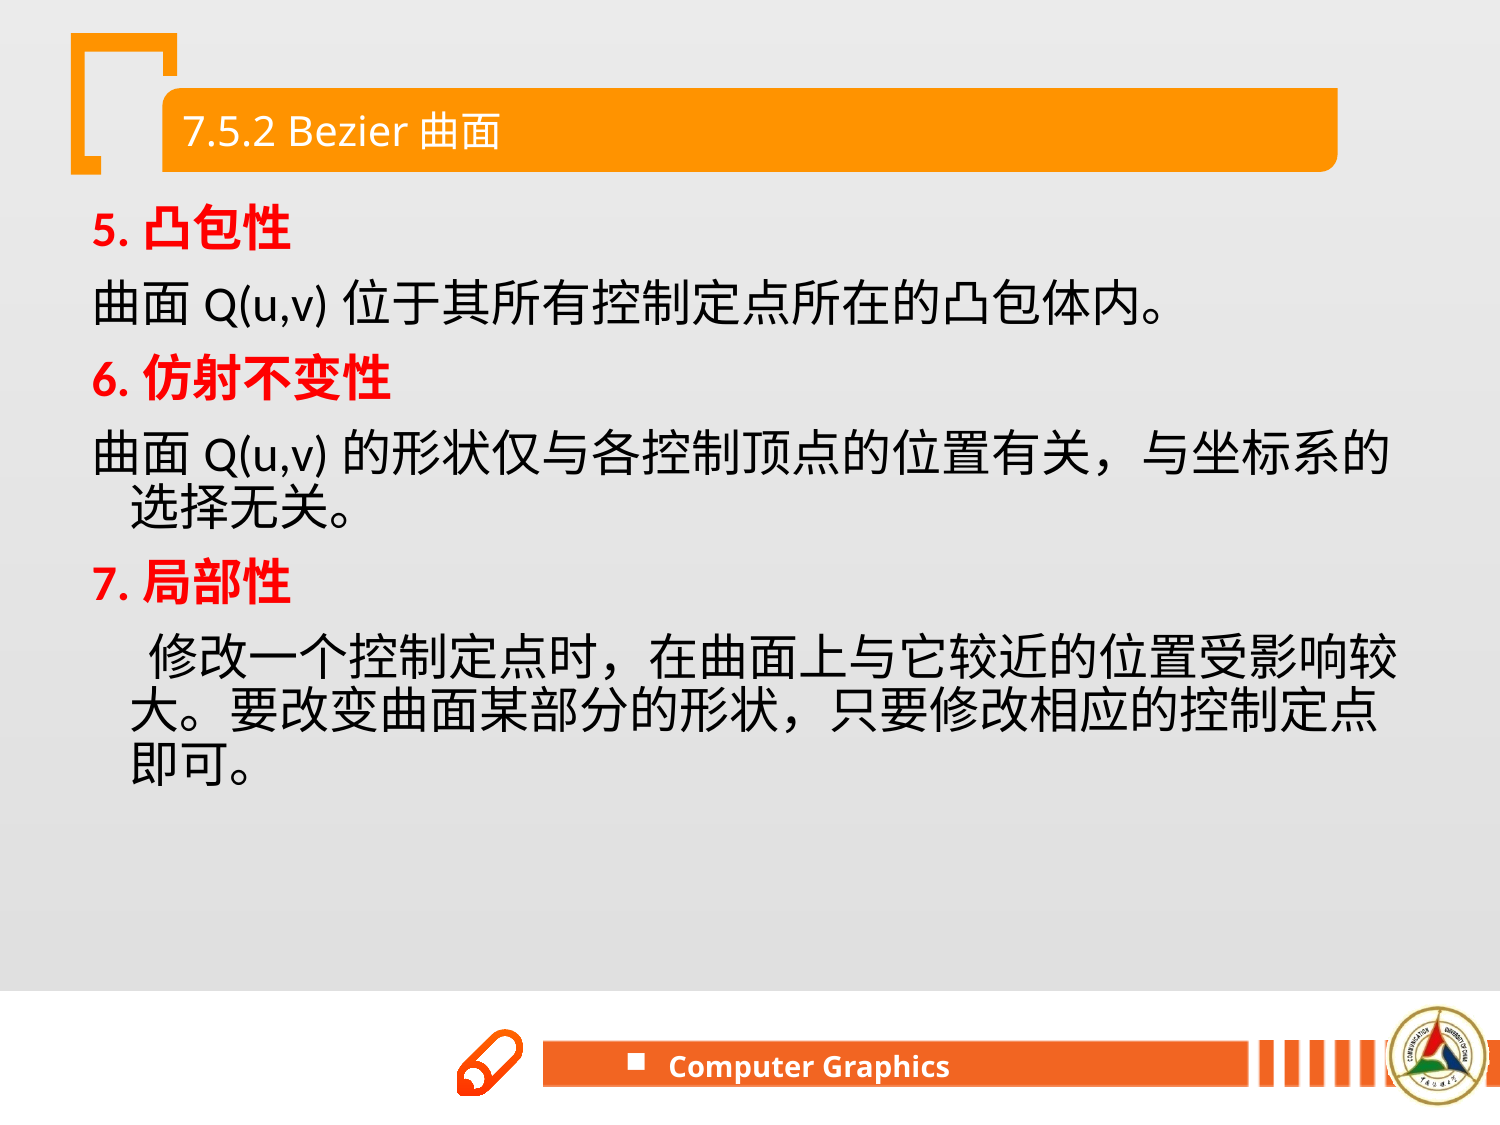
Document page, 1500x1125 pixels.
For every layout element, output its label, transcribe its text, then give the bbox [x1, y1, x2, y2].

list 5.凸包性 曲面Q(u,v)位于其所有控制定点所在的凸包体内。 6.仿射不变性 曲面Q(u,v)的形状仅与各控制顶点的位置有关，与坐标系的选择无关。 7.局部性 修改一个控制定点时，在曲面上与它较近的位置受影响较大。要改变曲面某部分的形状，只要修改相应的控制定点即可。 [76, 545, 1427, 1059]
list 5.凸包性 曲面Q(u,v)位于其所有控制定点所在的凸包体内。 6.仿射不变性 曲面Q(u,v)的形状仅与各控制顶点的位置有关，与坐标系的选择无关。 7.局部性 修改一个控制定点时，在曲面上与它较近的位置受影响较大。要改变曲面某部分的形状，只要修改相应的控制定点即可。 [76, 196, 1427, 544]
picture [543, 997, 1500, 1111]
text_box 7.5.2 Bezier曲面 [161, 86, 1339, 173]
